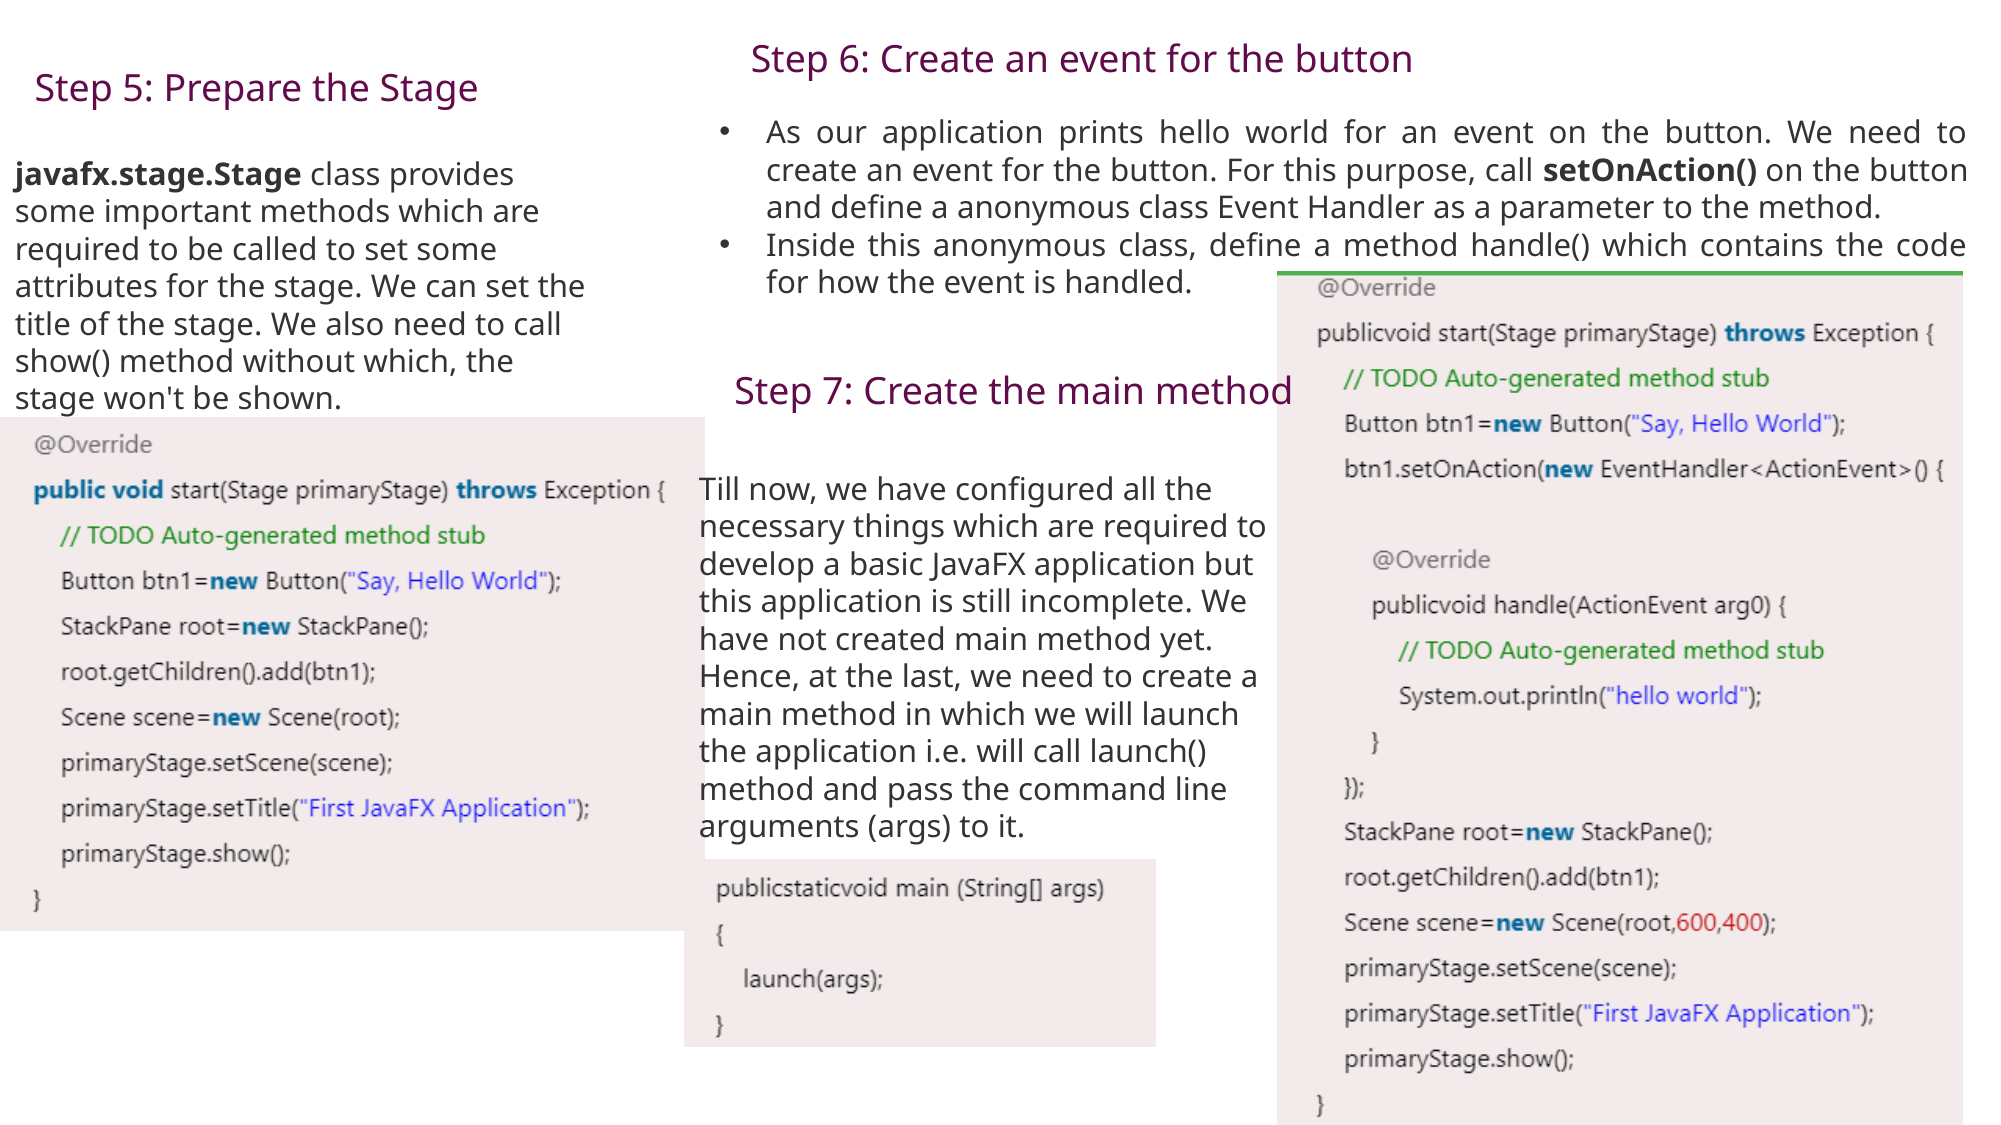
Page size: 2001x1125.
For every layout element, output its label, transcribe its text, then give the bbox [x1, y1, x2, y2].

picture [1277, 271, 1963, 1125]
text_box As our application prints hello world for an event on the button. We need to create an event for the button. For this purpose, call setOnAction() on the button and define a anonymous class Event Handler as a parameter to the method. Inside this anonymous class, define a method handle() which contains the code for how the event is handled. [704, 105, 1984, 308]
text_box Step 5: Prepare the Stage [19, 56, 495, 117]
text_box Till now, we have configured all the necessary things which are required to develop a basic JavaFX application but this application is still incomplete. We have not created main method yet. Hence, at the last, we need to create a main method in which we will launch the application i.e. will call launch() method and pass the command line arguments (args) to it. [705, 461, 1277, 851]
picture [0, 417, 1156, 1047]
text_box Step 6: Create an event for the button [736, 27, 1430, 88]
text_box javafx.stage.Stage class provides some important methods which are required to be called to set some attributes for the stage. We can set the title of the stage. We also need to call show() method without which, the stage won't be shown. [0, 146, 605, 417]
text_box Step 7: Create the main method [719, 359, 1277, 419]
